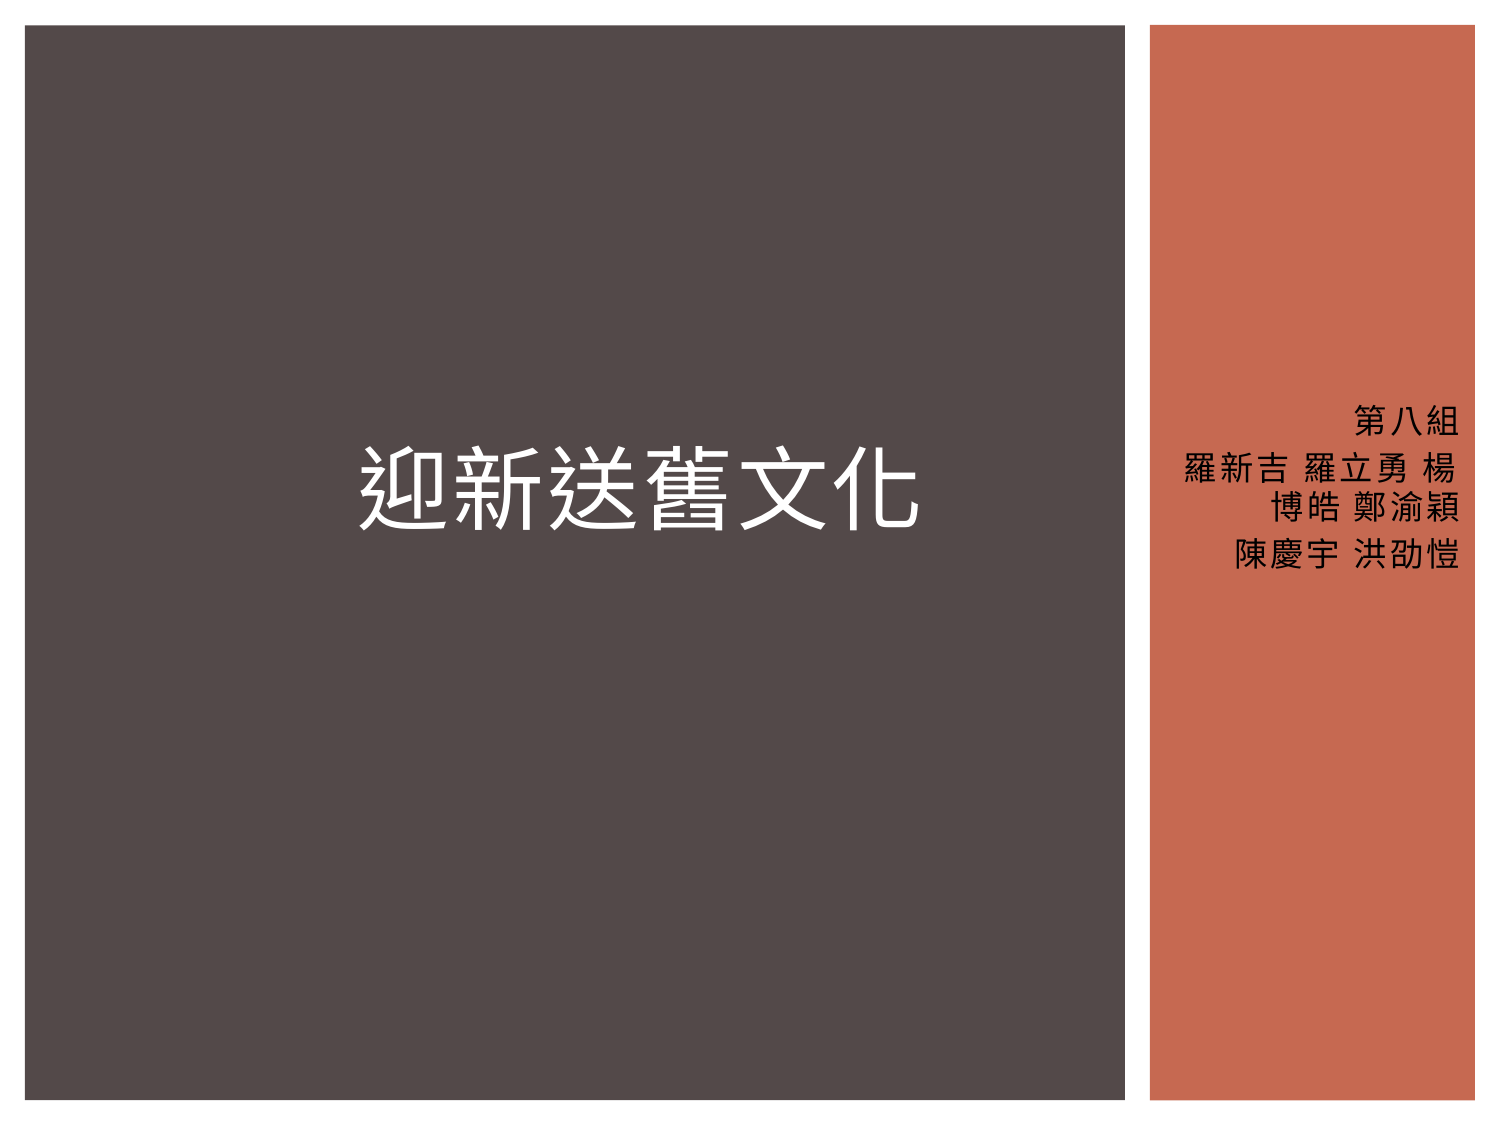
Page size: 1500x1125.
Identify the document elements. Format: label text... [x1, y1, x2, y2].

title 迎新送舊文化 [75, 336, 939, 637]
subtitle 第八組 羅新吉 羅立勇 楊博皓 鄭渝穎 陳慶宇 洪劭愷 [1149, 336, 1475, 637]
